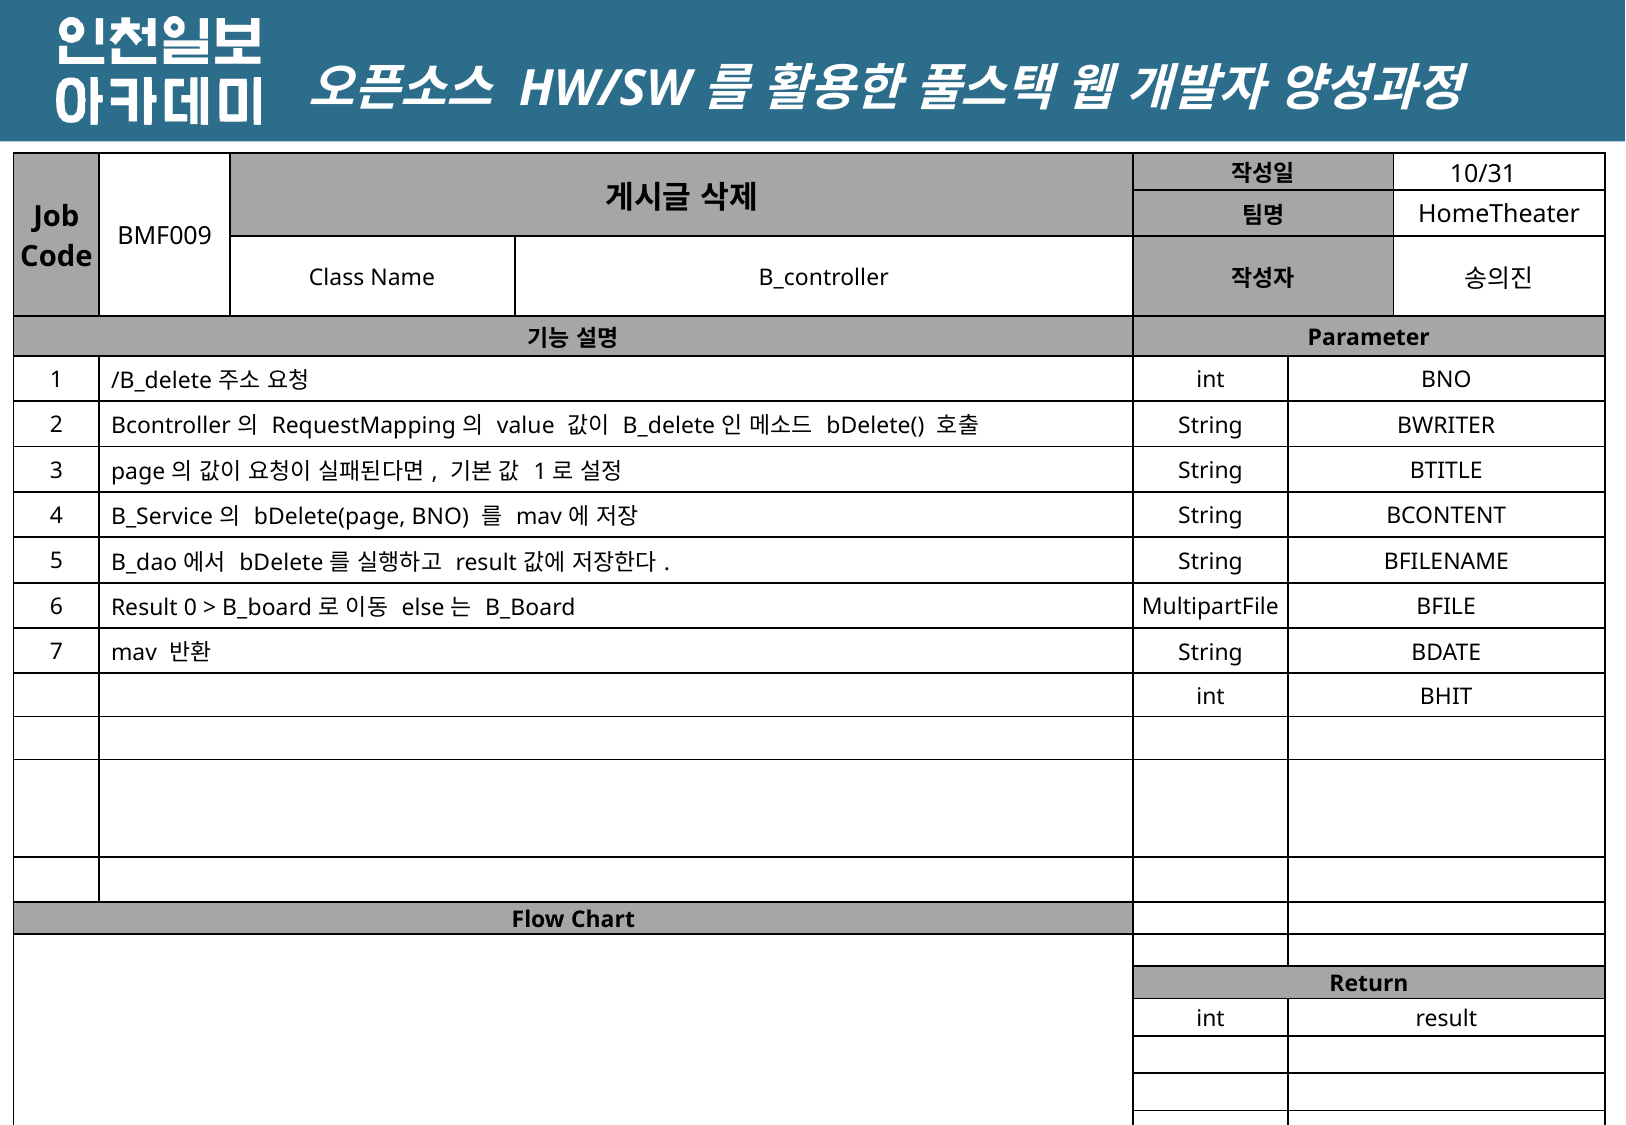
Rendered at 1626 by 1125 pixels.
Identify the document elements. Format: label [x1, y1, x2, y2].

table_cell [1289, 903, 1604, 933]
table_cell [100, 760, 1132, 856]
table_cell [1134, 629, 1287, 672]
table_cell [1289, 1074, 1604, 1110]
table_header [100, 154, 229, 315]
table_cell [14, 629, 98, 672]
table_cell [14, 858, 98, 901]
text_box [0, 0, 1625, 142]
table_cell [1134, 999, 1287, 1035]
table_cell [1134, 584, 1287, 627]
table_cell [1134, 717, 1287, 759]
table_cell [14, 674, 98, 716]
table_cell [100, 493, 1132, 536]
table_cell [1289, 629, 1604, 672]
table_cell [14, 493, 98, 536]
table_cell [100, 357, 1132, 400]
table_cell [1134, 858, 1287, 901]
table_cell [1289, 584, 1604, 627]
table_cell [1394, 191, 1604, 235]
table_cell [1134, 967, 1604, 998]
table_cell [100, 402, 1132, 446]
table_cell [14, 538, 98, 582]
table_cell [14, 402, 98, 446]
table_cell [1289, 1037, 1604, 1072]
table_header [14, 154, 98, 315]
table_cell [1289, 493, 1604, 536]
table_cell [1134, 493, 1287, 536]
table_cell [14, 935, 1132, 1125]
table_cell [100, 538, 1132, 582]
table_cell [1134, 402, 1287, 446]
table_cell [1289, 674, 1604, 716]
table_cell [100, 717, 1132, 759]
table_cell [1134, 538, 1287, 582]
table_cell [1134, 1037, 1287, 1072]
table_cell [100, 858, 1132, 901]
table_cell [1289, 935, 1604, 965]
table_cell [1394, 237, 1604, 315]
table_cell [1134, 935, 1287, 965]
picture [56, 16, 261, 125]
table_cell [14, 357, 98, 400]
table_cell [231, 237, 514, 315]
table_cell [100, 629, 1132, 672]
table_cell [1134, 357, 1287, 400]
table_cell [1289, 357, 1604, 400]
table_cell [14, 447, 98, 491]
table_cell [1134, 191, 1393, 235]
table_cell [1134, 237, 1393, 315]
table_cell [100, 584, 1132, 627]
table_cell [14, 760, 98, 856]
table_cell [1289, 717, 1604, 759]
table_header [231, 154, 1132, 235]
table_cell [1289, 538, 1604, 582]
table_cell [14, 317, 1132, 355]
table_cell [14, 717, 98, 759]
table_cell [516, 237, 1132, 315]
table_cell [100, 447, 1132, 491]
table_cell [1289, 999, 1604, 1035]
table_cell [1134, 903, 1287, 933]
table_cell [1134, 317, 1604, 355]
table_cell [1134, 674, 1287, 716]
table_cell [1134, 760, 1287, 856]
table_cell [1289, 760, 1604, 856]
table_cell [1134, 447, 1287, 491]
table_cell [1289, 447, 1604, 491]
table_header [1394, 154, 1604, 189]
table_cell [100, 674, 1132, 716]
table_cell [1289, 402, 1604, 446]
table_cell [1289, 858, 1604, 901]
table_cell [14, 903, 1132, 933]
table_cell [1289, 1111, 1604, 1125]
table_cell [1134, 1074, 1287, 1110]
table_cell [14, 584, 98, 627]
table_cell [1134, 1111, 1287, 1125]
table_header [1134, 154, 1393, 189]
